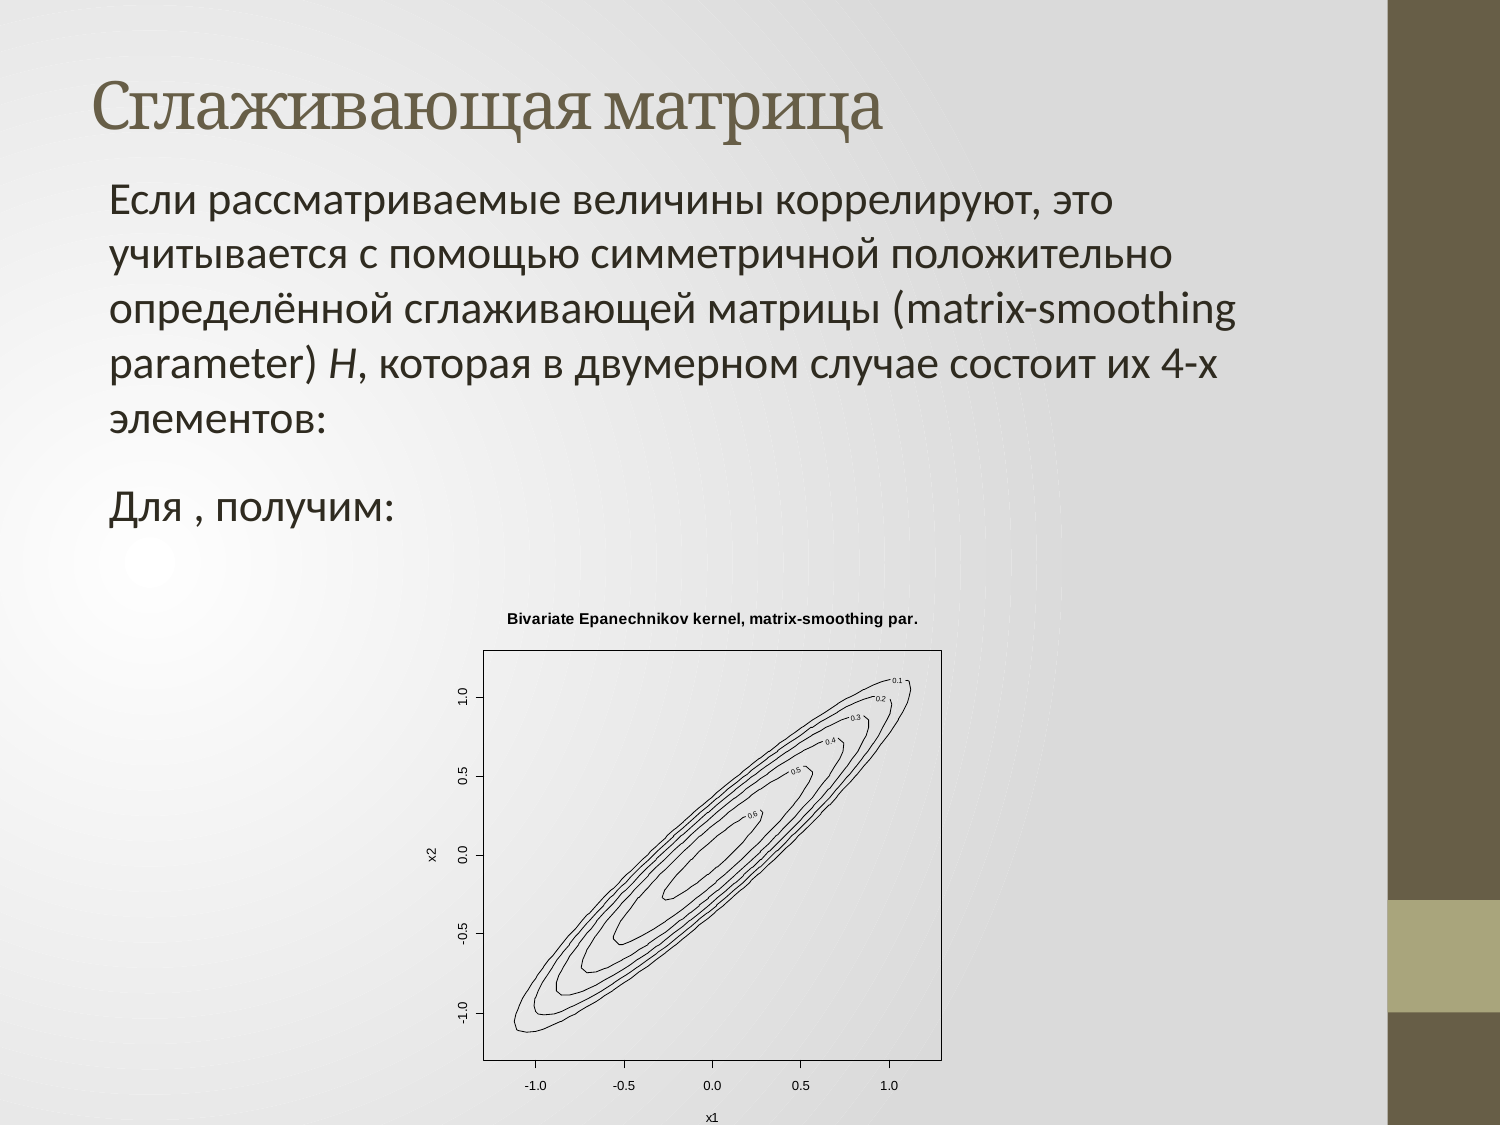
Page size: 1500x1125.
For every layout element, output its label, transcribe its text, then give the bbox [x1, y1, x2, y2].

title Сглаживающая матрица [75, 45, 1341, 161]
picture [418, 585, 975, 1125]
